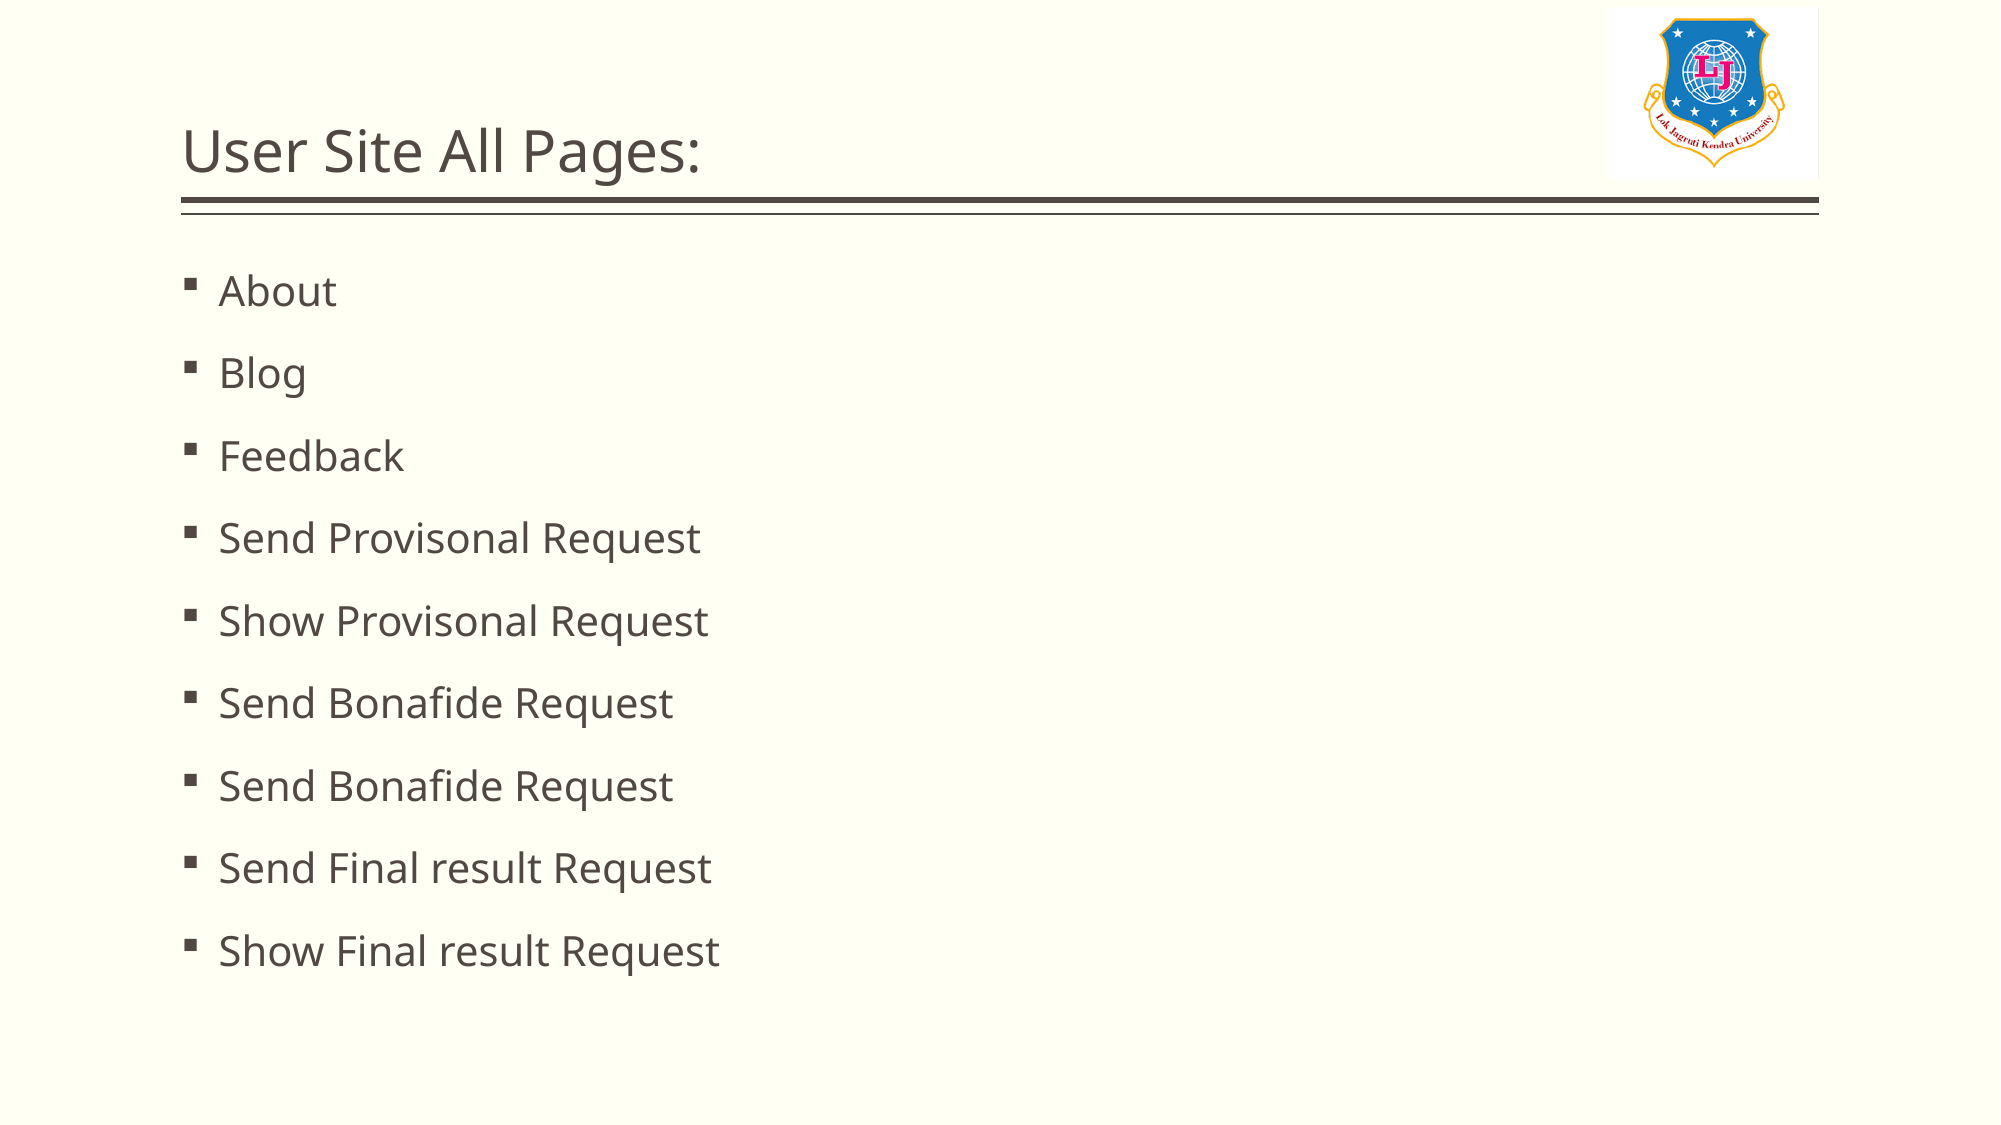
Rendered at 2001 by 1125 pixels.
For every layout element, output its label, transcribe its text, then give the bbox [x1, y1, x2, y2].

picture [1608, 7, 1819, 180]
list About Blog Feedback Send Provisonal Request Show Provisonal Request Send Bonafide Request Send Bonafide Request Send Final result Request Show Final result Request [181, 262, 1819, 1013]
title User Site All Pages: [181, 12, 1819, 193]
